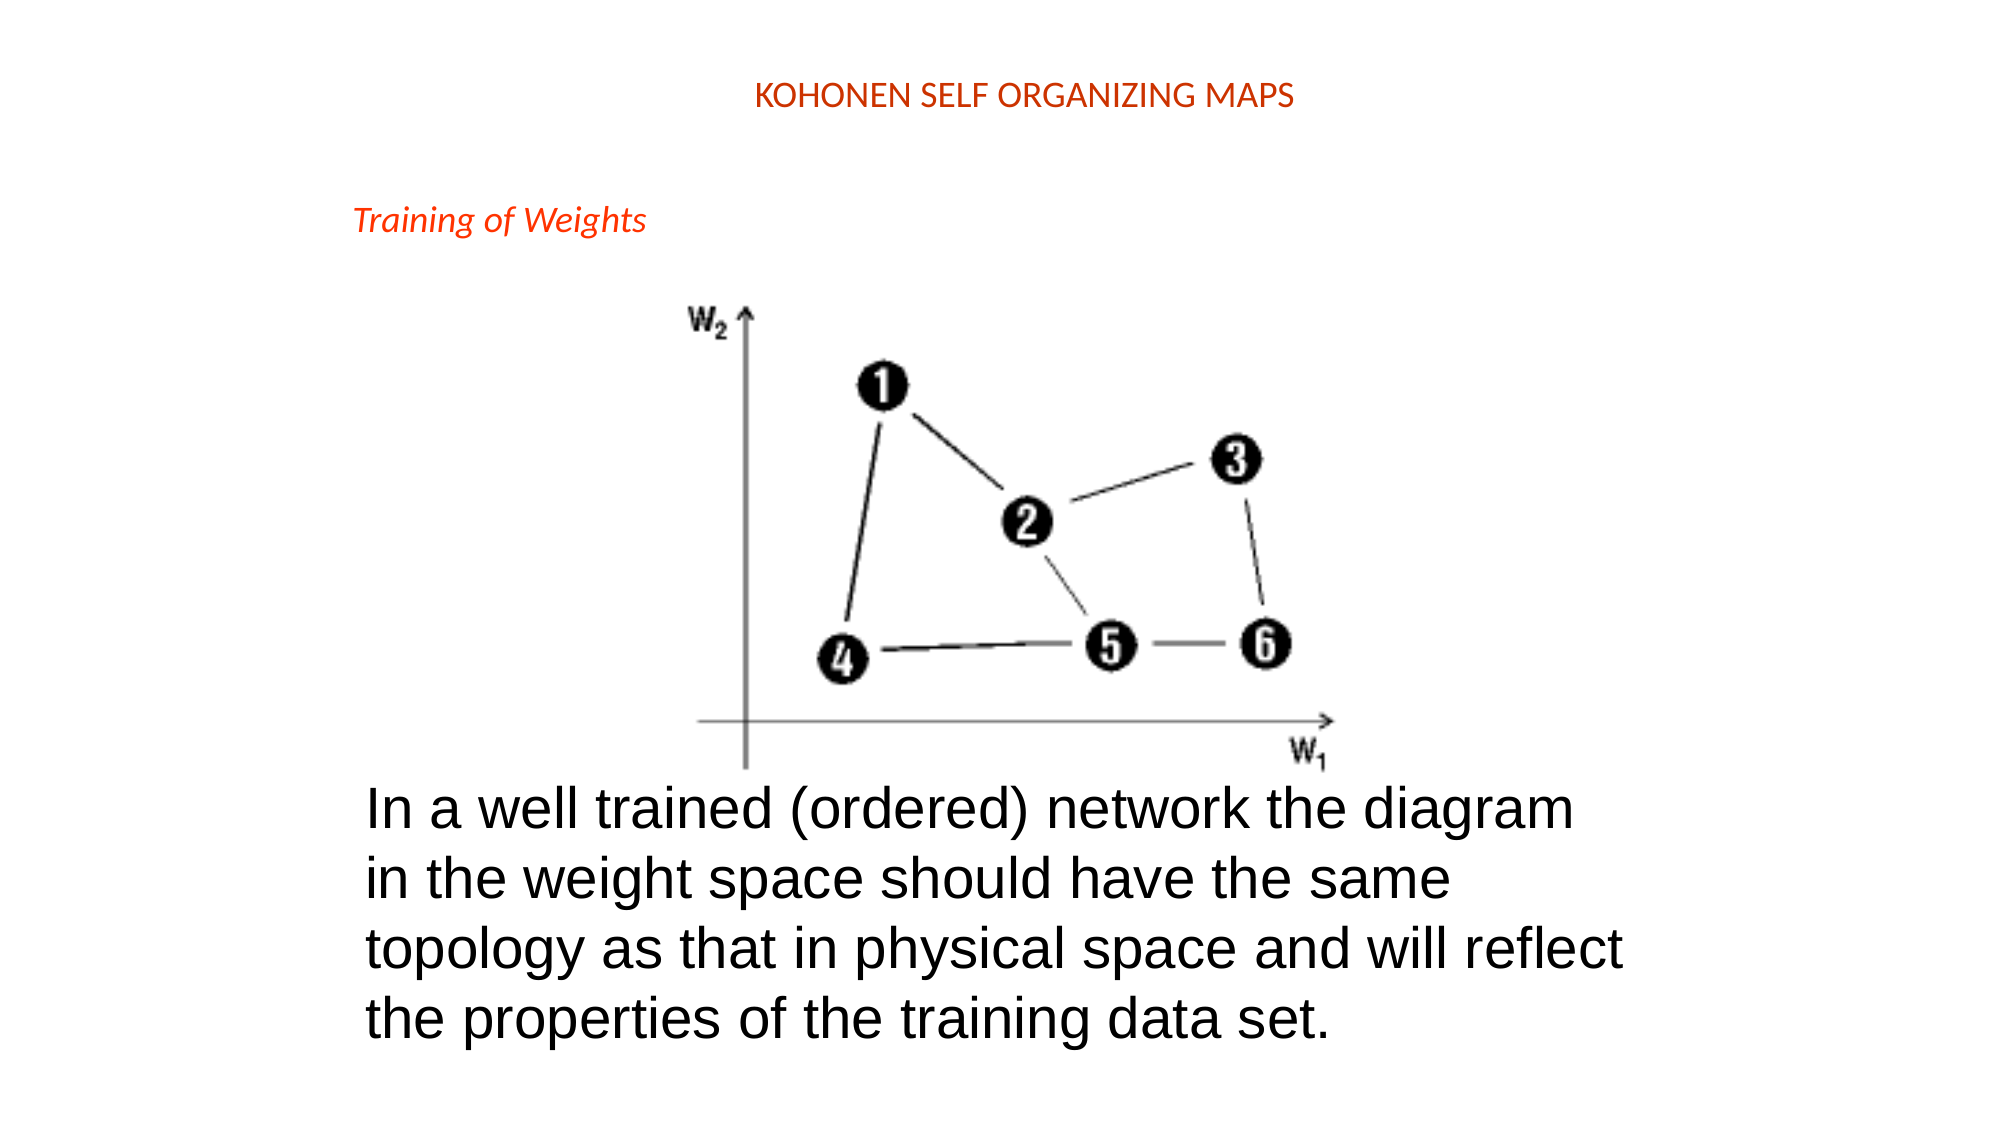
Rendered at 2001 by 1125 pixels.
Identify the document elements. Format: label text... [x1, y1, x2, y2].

text_box In a well trained (ordered) network the diagram in the weight space should have the same topology as that in physical space and will reflect the properties of the training data set. [350, 762, 1650, 1058]
text_box KOHONEN SELF ORGANIZING MAPS [437, 62, 1613, 123]
text_box Training of Weights [337, 187, 1688, 248]
picture [637, 257, 1391, 826]
